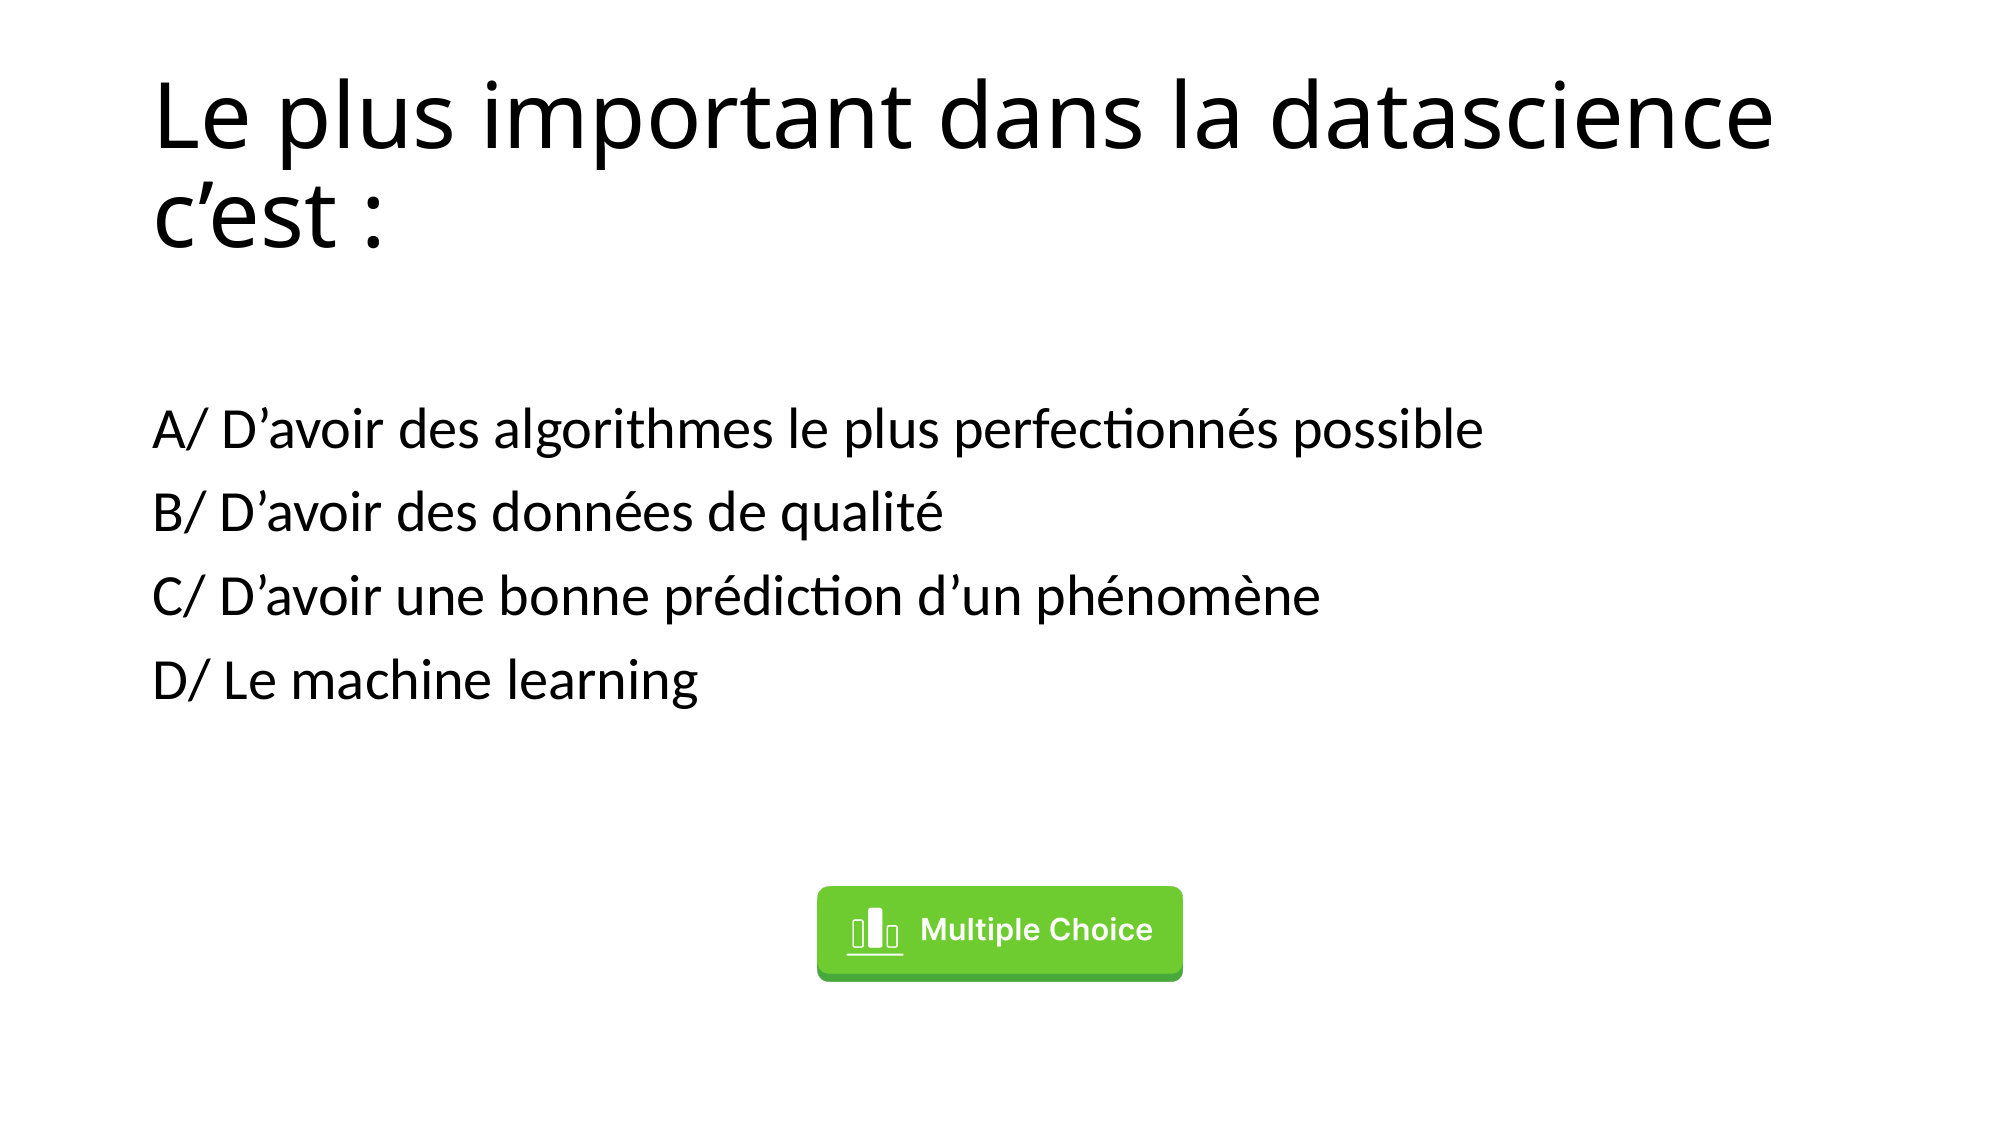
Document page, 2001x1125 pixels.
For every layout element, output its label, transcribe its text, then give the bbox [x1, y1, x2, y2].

title Le plus important dans la datascience c’est : [137, 59, 1863, 278]
picture [817, 886, 1183, 982]
list A/ D’avoir des algorithmes le plus perfectionnés possible B/ D’avoir des données de qualité C/ D’avoir une bonne prédiction d’un phénomène D/ Le machine learning [137, 299, 1863, 1014]
